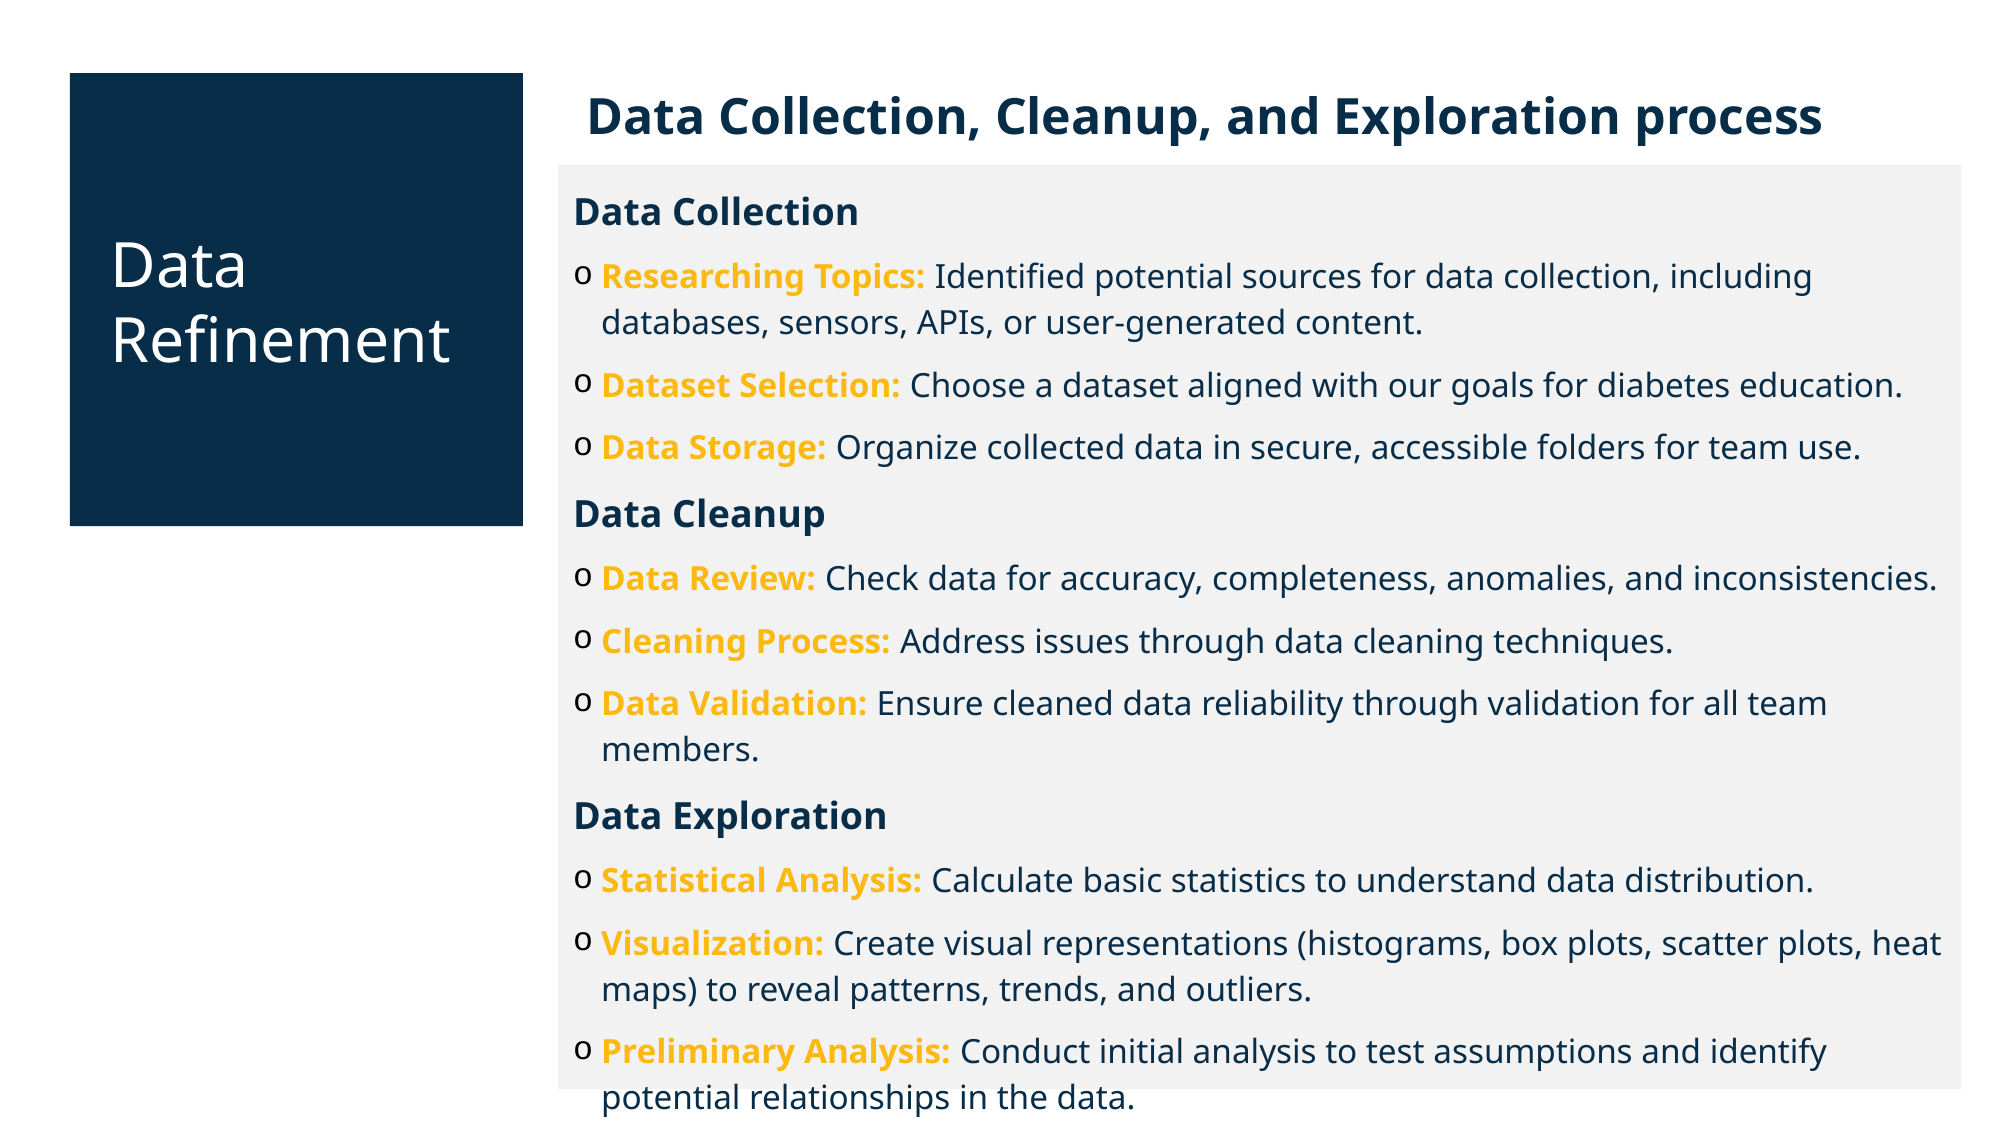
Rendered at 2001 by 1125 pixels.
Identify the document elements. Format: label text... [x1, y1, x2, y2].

text_box Data Collection Researching Topics: Identified potential sources for data collection, including databases, sensors, APIs, or user-generated content. Dataset Selection: Choose a dataset aligned with our goals for diabetes education. Data Storage: Organize collected data in secure, accessible folders for team use. Data Cleanup Data Review: Check data for accuracy, completeness, anomalies, and inconsistencies. Cleaning Process: Address issues through data cleaning techniques. Data Validation: Ensure cleaned data reliability through validation for all team members. Data Exploration Statistical Analysis: Calculate basic statistics to understand data distribution. Visualization: Create visual representations (histograms, box plots, scatter plots, heat maps) to reveal patterns, trends, and outliers. Preliminary Analysis: Conduct initial analysis to test assumptions and identify potential relationships in the data. [558, 166, 1973, 1125]
text_box [69, 73, 523, 527]
text_box Data Refinement [95, 249, 491, 352]
text_box Data Collection, Cleanup, and Exploration process [522, 76, 1888, 161]
